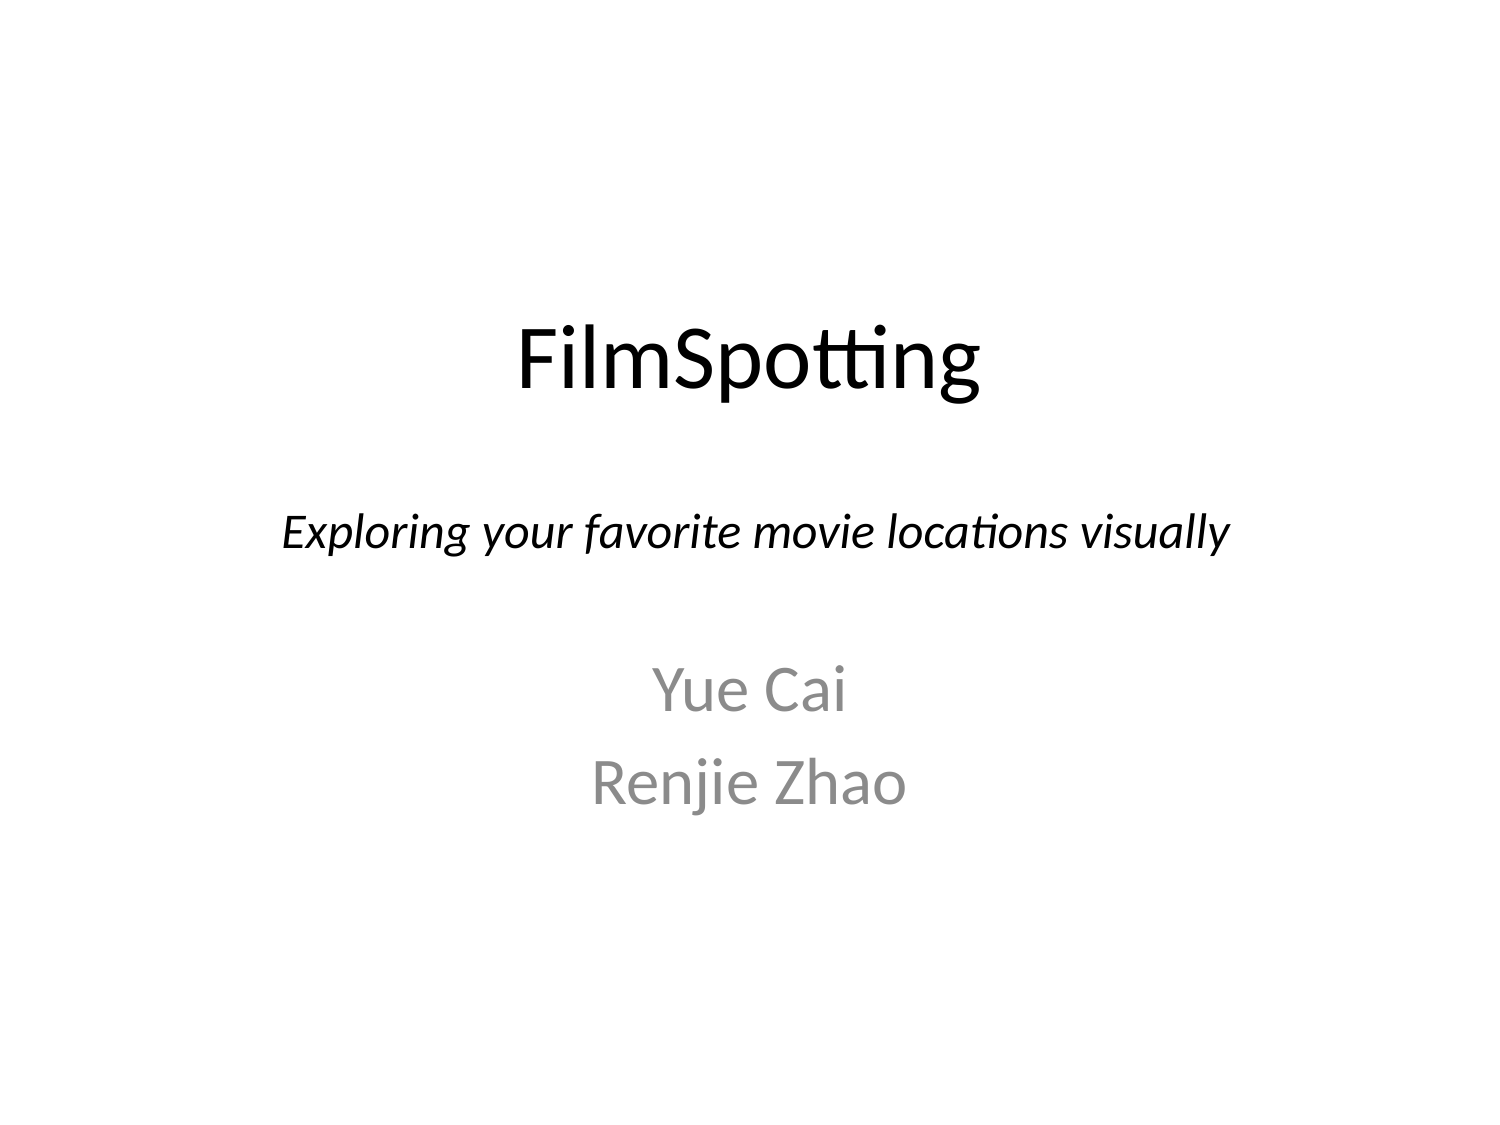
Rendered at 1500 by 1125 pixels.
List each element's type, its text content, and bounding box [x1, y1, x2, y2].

subtitle Yue Cai Renjie Zhao [225, 637, 1275, 925]
text_box Exploring your favorite movie locations visually [218, 491, 1294, 567]
title FilmSpotting [112, 231, 1388, 473]
